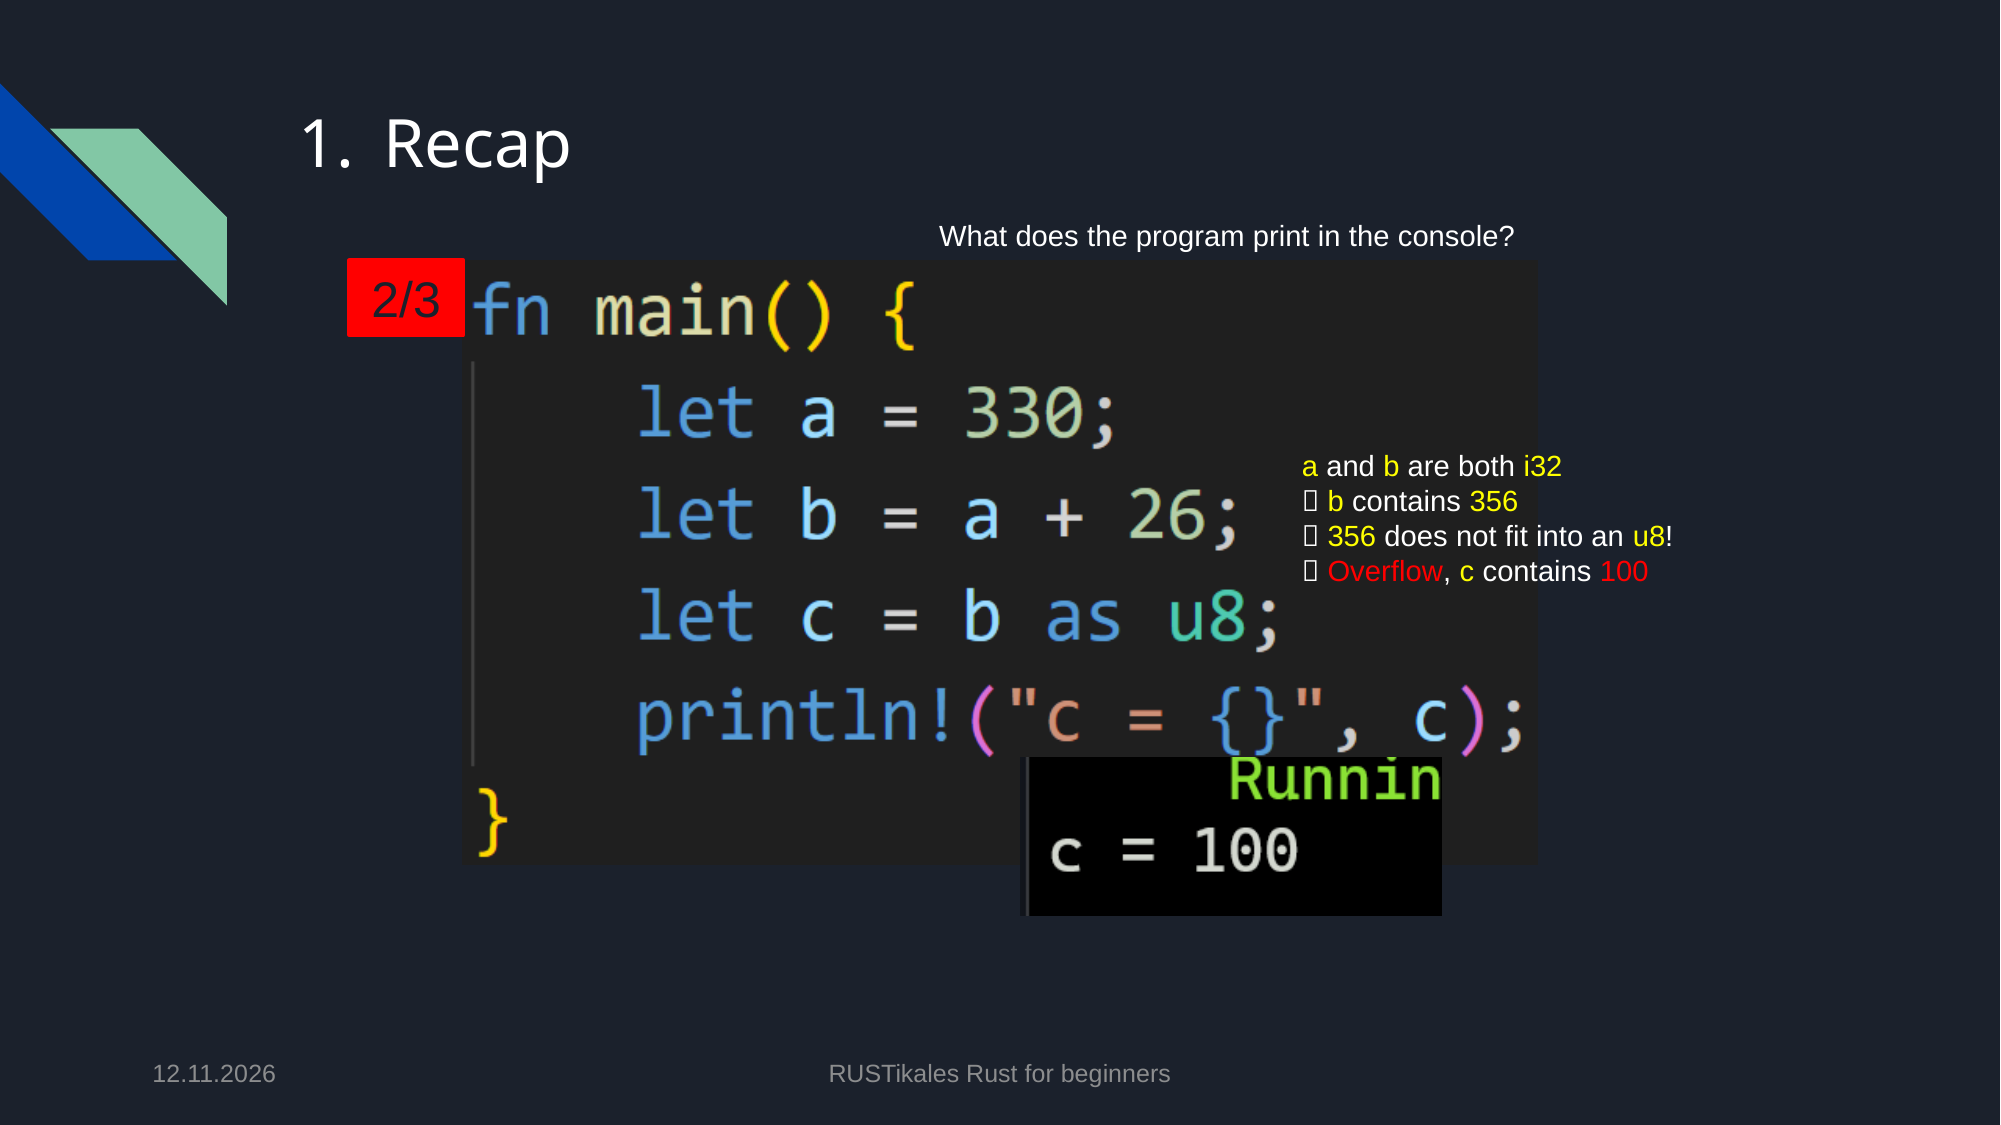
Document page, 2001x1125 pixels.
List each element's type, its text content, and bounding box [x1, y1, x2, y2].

text_box What does the program print in the console? [924, 209, 1538, 259]
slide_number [137, 1042, 588, 1103]
text_box 2/3 [347, 258, 463, 337]
title Recap [283, 86, 1824, 287]
text_box a and b are both i32  b contains 356  356 does not fit into an u8!  Overflow, c contains 100 [1541, 439, 1689, 595]
picture [462, 259, 1538, 916]
footer RUSTikales Rust for beginners [662, 1042, 1338, 1103]
